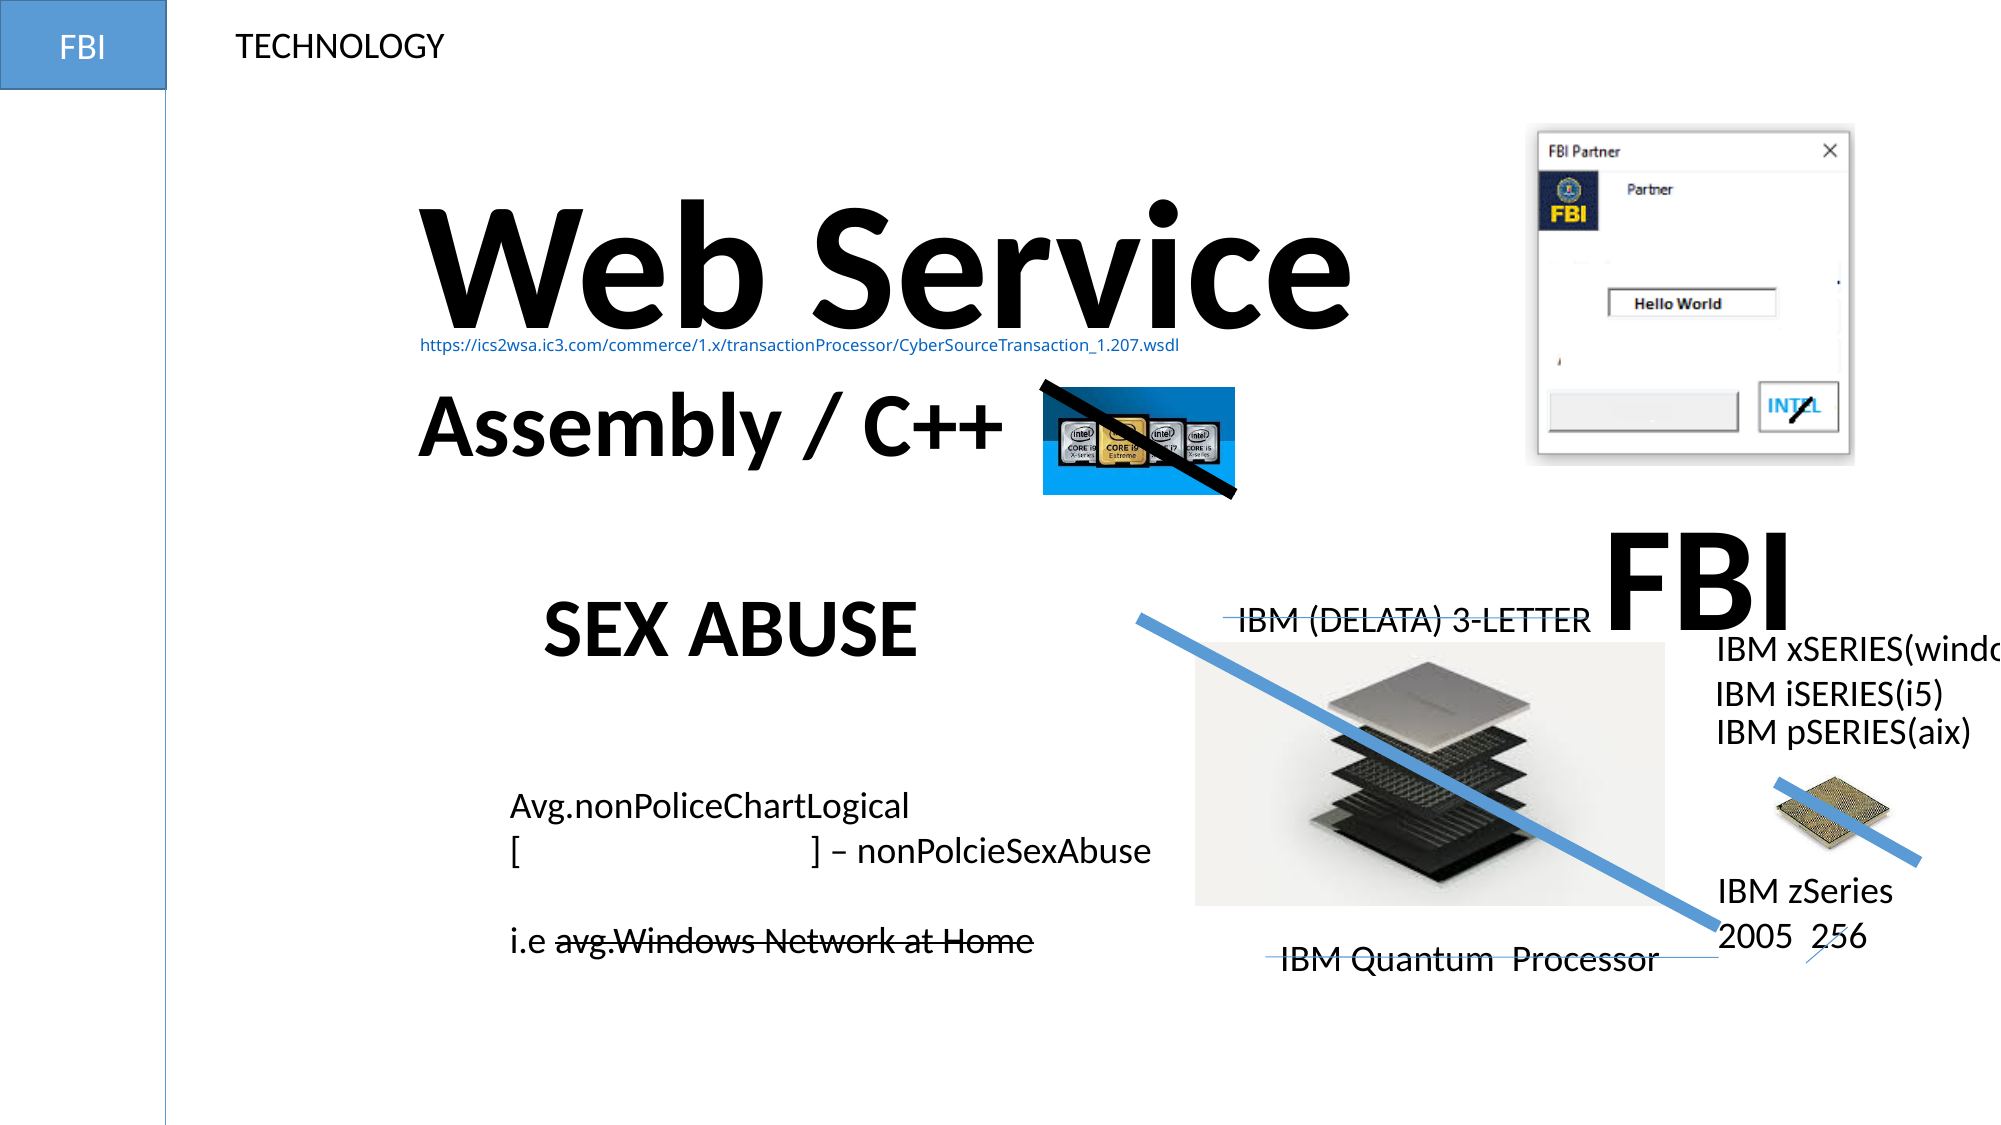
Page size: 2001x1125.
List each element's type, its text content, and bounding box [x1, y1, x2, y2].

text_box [1775, 781, 1920, 863]
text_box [1806, 927, 1848, 965]
text_box IBM iSERIES(i5) [1719, 661, 1960, 722]
text_box Web Service Assembly / C++ [403, 137, 1372, 483]
text_box TECHNOLOGY [220, 14, 460, 74]
text_box FBI [0, 0, 167, 90]
text_box SEX ABUSE [529, 565, 954, 681]
text_box IBM pSERIES(aix) [1719, 700, 1988, 760]
text_box Avg.nonPoliceChartLogical [ ] – nonPolcieSexAbuse i.e avg.Windows Network at Home [495, 773, 1168, 969]
picture [1525, 123, 1863, 466]
text_box IBM zSeries 2005 256 [1703, 858, 1910, 963]
text_box IBM (DELATA) 3-LETTER [1222, 587, 1588, 617]
text_box FBI [1588, 473, 1812, 617]
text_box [1138, 617, 1719, 928]
picture [1721, 764, 1945, 863]
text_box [1042, 384, 1235, 495]
text_box IBM Quantum Processor [1265, 928, 1676, 956]
text_box IBM Quantum Processor [1265, 958, 1676, 987]
text_box IBM xSERIES(windows) [1701, 616, 2000, 677]
text_box https://ics2wsa.ic3.com/commerce/1.x/transactionProcessor/CyberSourceTransaction_1.207.wsdl [405, 327, 1525, 365]
